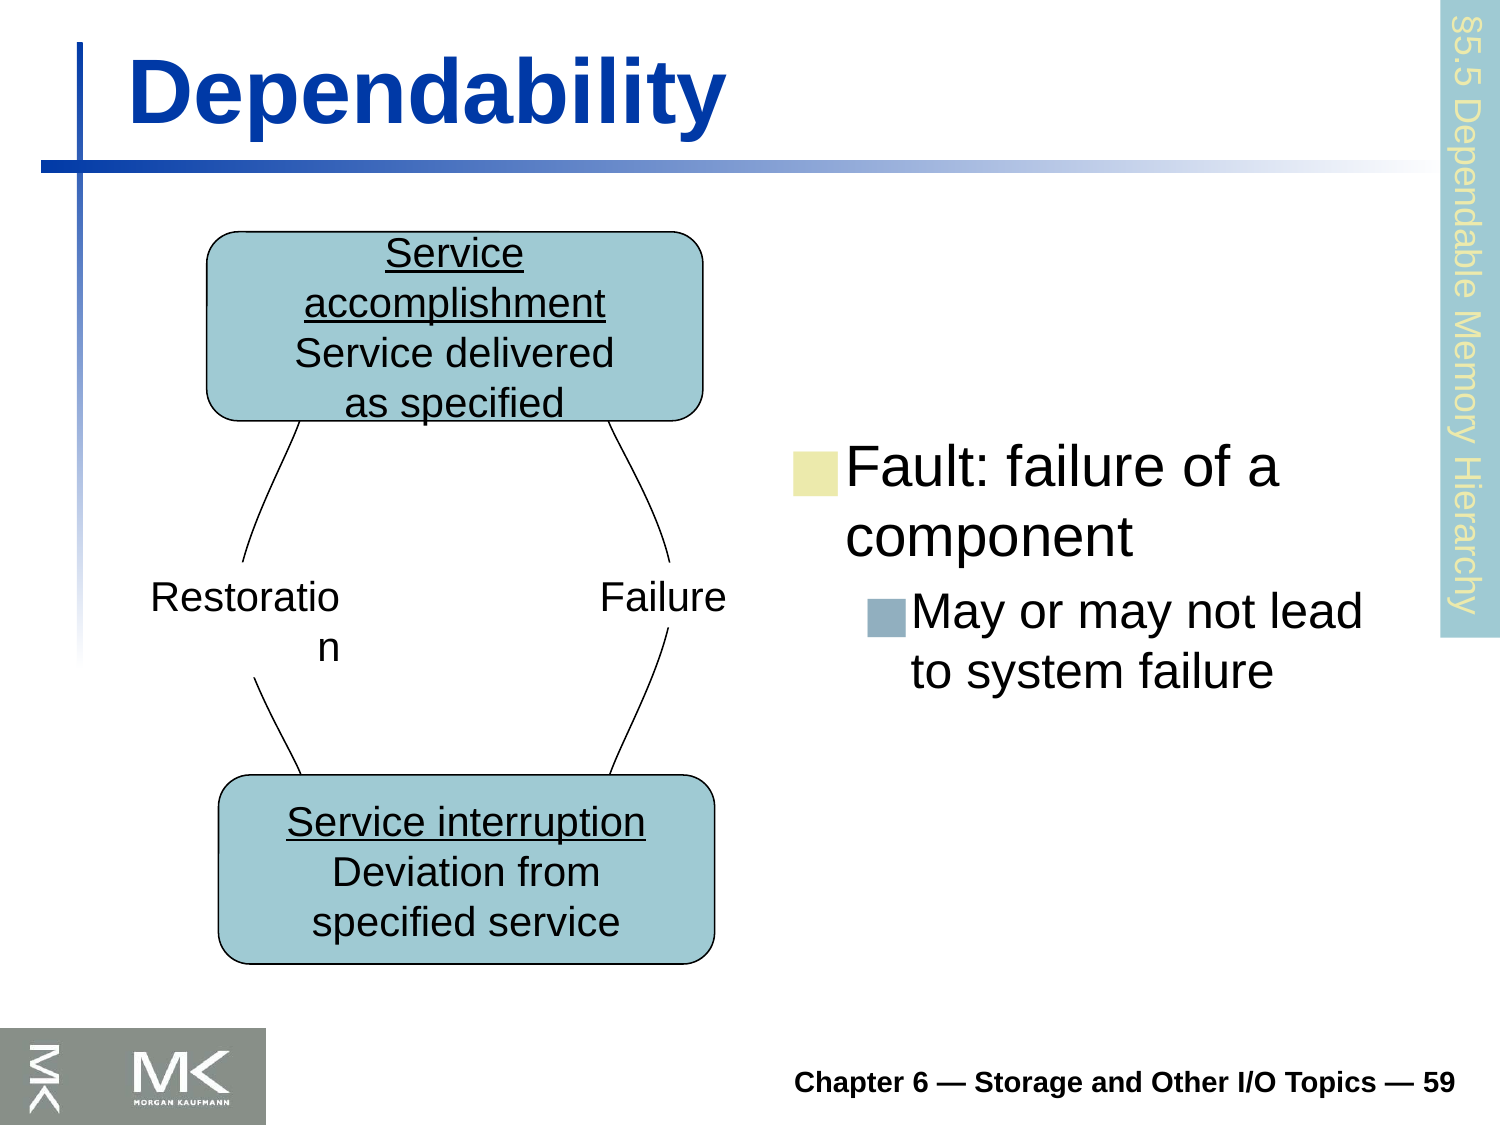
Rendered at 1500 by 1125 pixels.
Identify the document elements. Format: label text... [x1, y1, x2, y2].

text_box [609, 628, 669, 775]
text_box [608, 420, 670, 562]
text_box Service interruption Deviation from specified service [218, 774, 715, 965]
text_box Failure [584, 562, 743, 628]
picture [0, 1028, 266, 1125]
text_box §5.5 Dependable Memory Hierarchy [1440, 0, 1500, 638]
list Fault: failure of a component May or may not lead to system failure [773, 420, 1424, 1024]
text_box Restoration [112, 562, 356, 678]
text_box Chapter 6 — Storage and Other I/O Topics — ‹#› [277, 1046, 1471, 1106]
text_box Service accomplishment Service delivered as specified [206, 231, 703, 421]
text_box [242, 420, 301, 562]
text_box [254, 678, 302, 775]
title Dependability [112, 0, 1440, 149]
